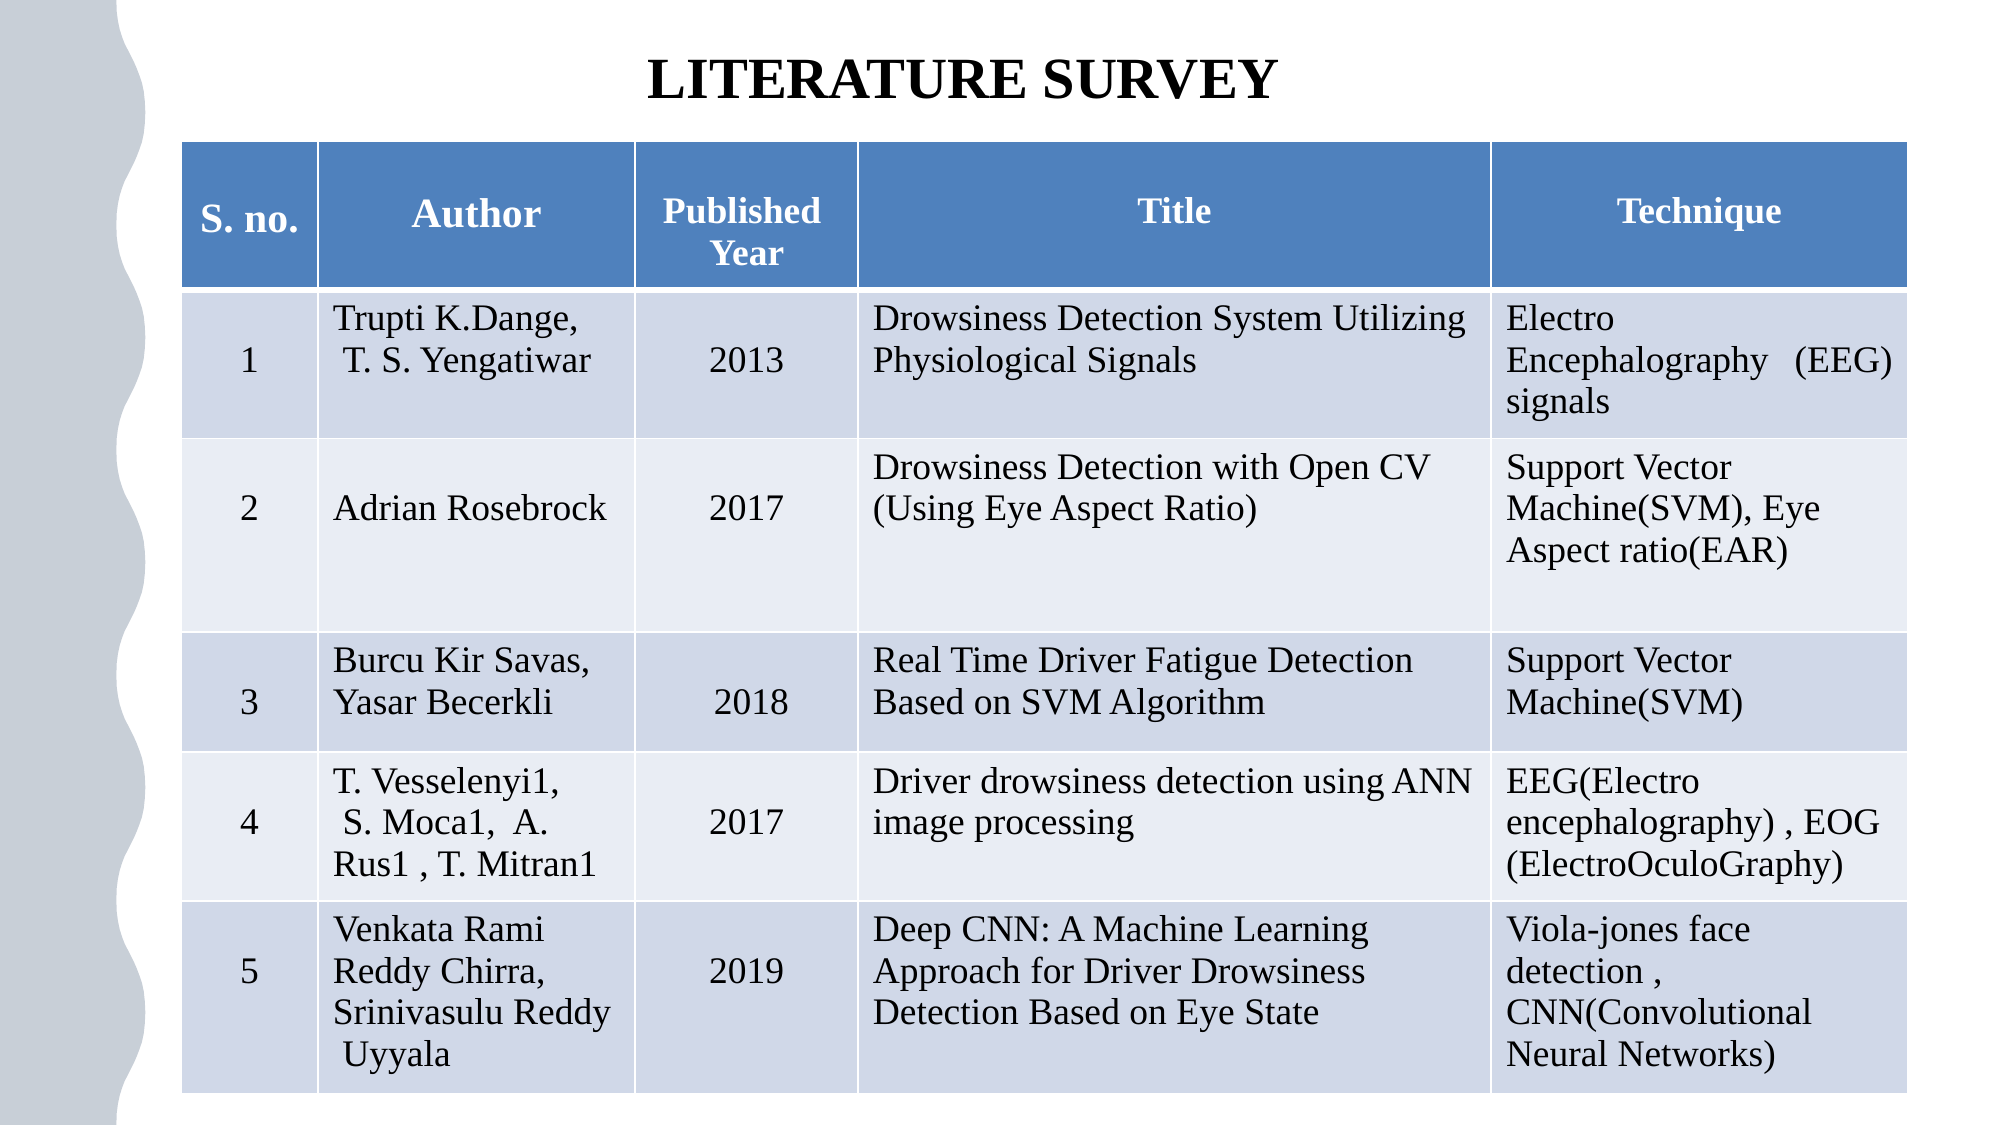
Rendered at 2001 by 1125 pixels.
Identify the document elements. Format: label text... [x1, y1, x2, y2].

table_cell Drowsiness Detection with Open CV (Using Eye Aspect Ratio) [859, 439, 1490, 631]
text_box LITERATURE SURVEY [262, 33, 1666, 118]
table_cell EEG(Electro encephalography) , EOG (ElectroOculoGraphy) [1492, 753, 1907, 900]
table_cell Venkata Rami Reddy Chirra, Srinivasulu Reddy Uyyala [319, 902, 634, 1093]
table_cell 2013 [636, 293, 857, 438]
table_cell Trupti K.Dange, T. S. Yengatiwar [319, 293, 634, 438]
table_header S. no. [182, 142, 317, 287]
table_cell 3 [182, 633, 317, 751]
table_cell 2017 [636, 753, 857, 900]
table_cell 2018 [636, 633, 857, 751]
table_cell Viola-jones face detection , CNN(Convolutional Neural Networks) [1492, 902, 1907, 1093]
table_header Technique [1492, 142, 1907, 287]
table_cell T. Vesselenyi1, S. Moca1, A. Rus1 , T. Mitran1 [319, 753, 634, 900]
table_cell Drowsiness Detection System Utilizing Physiological Signals [859, 293, 1490, 438]
table_header Published Year [636, 142, 857, 287]
table_cell Burcu Kir Savas, Yasar Becerkli [319, 633, 634, 751]
table_cell Deep CNN: A Machine Learning Approach for Driver Drowsiness Detection Based on Eye State [859, 902, 1490, 1093]
table_cell Adrian Rosebrock [319, 439, 634, 631]
table_cell Support Vector Machine(SVM) [1492, 633, 1907, 751]
table_cell Driver drowsiness detection using ANN image processing [859, 753, 1490, 900]
table_cell 1 [182, 293, 317, 438]
table_header Author [319, 142, 634, 287]
table_cell Real Time Driver Fatigue Detection Based on SVM Algorithm [859, 633, 1490, 751]
table_header Title [859, 142, 1490, 287]
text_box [0, 0, 146, 1125]
table_cell 2017 [636, 439, 857, 631]
table_cell 2019 [636, 902, 857, 1093]
table_cell 4 [182, 753, 317, 900]
table_cell Electro Encephalography (EEG) signals [1492, 293, 1907, 438]
table_cell 2 [182, 439, 317, 631]
table_cell 5 [182, 902, 317, 1093]
table_cell Support Vector Machine(SVM), Eye Aspect ratio(EAR) [1492, 439, 1907, 631]
